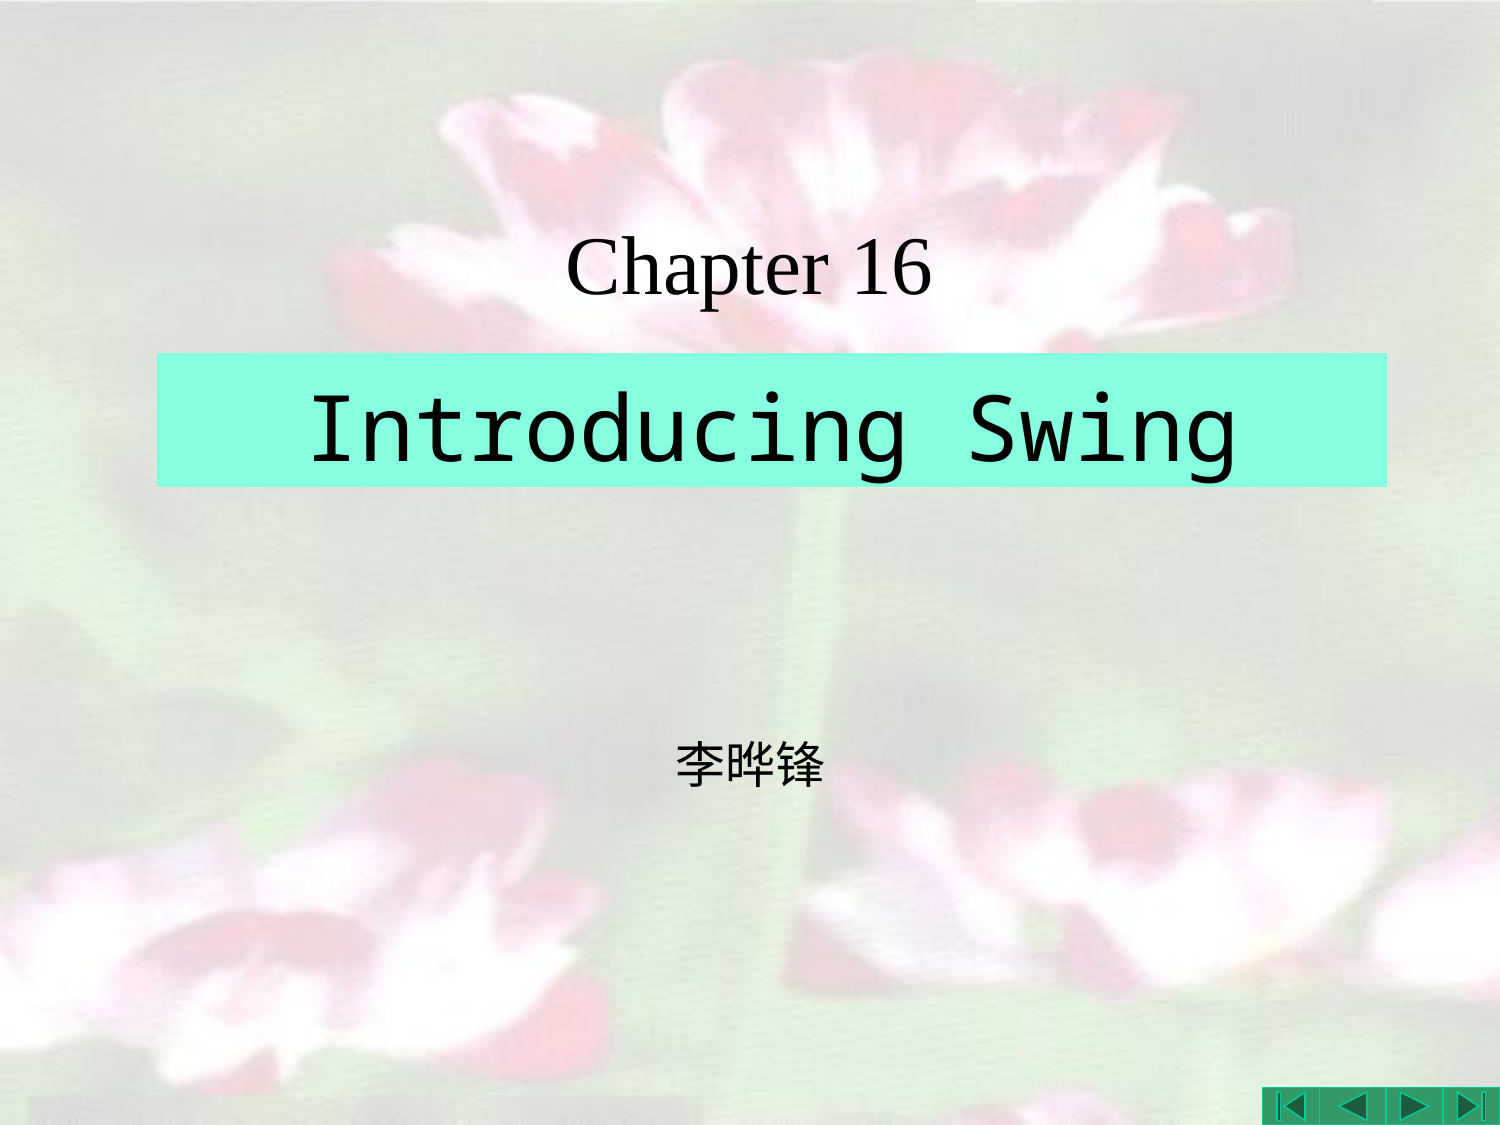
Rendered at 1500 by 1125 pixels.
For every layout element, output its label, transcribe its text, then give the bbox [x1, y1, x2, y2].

subtitle 李晔锋 [225, 726, 1275, 1014]
text_box Introducing Swing [156, 353, 1388, 487]
picture [0, 0, 1500, 1125]
title Chapter 16 [112, 140, 1388, 382]
